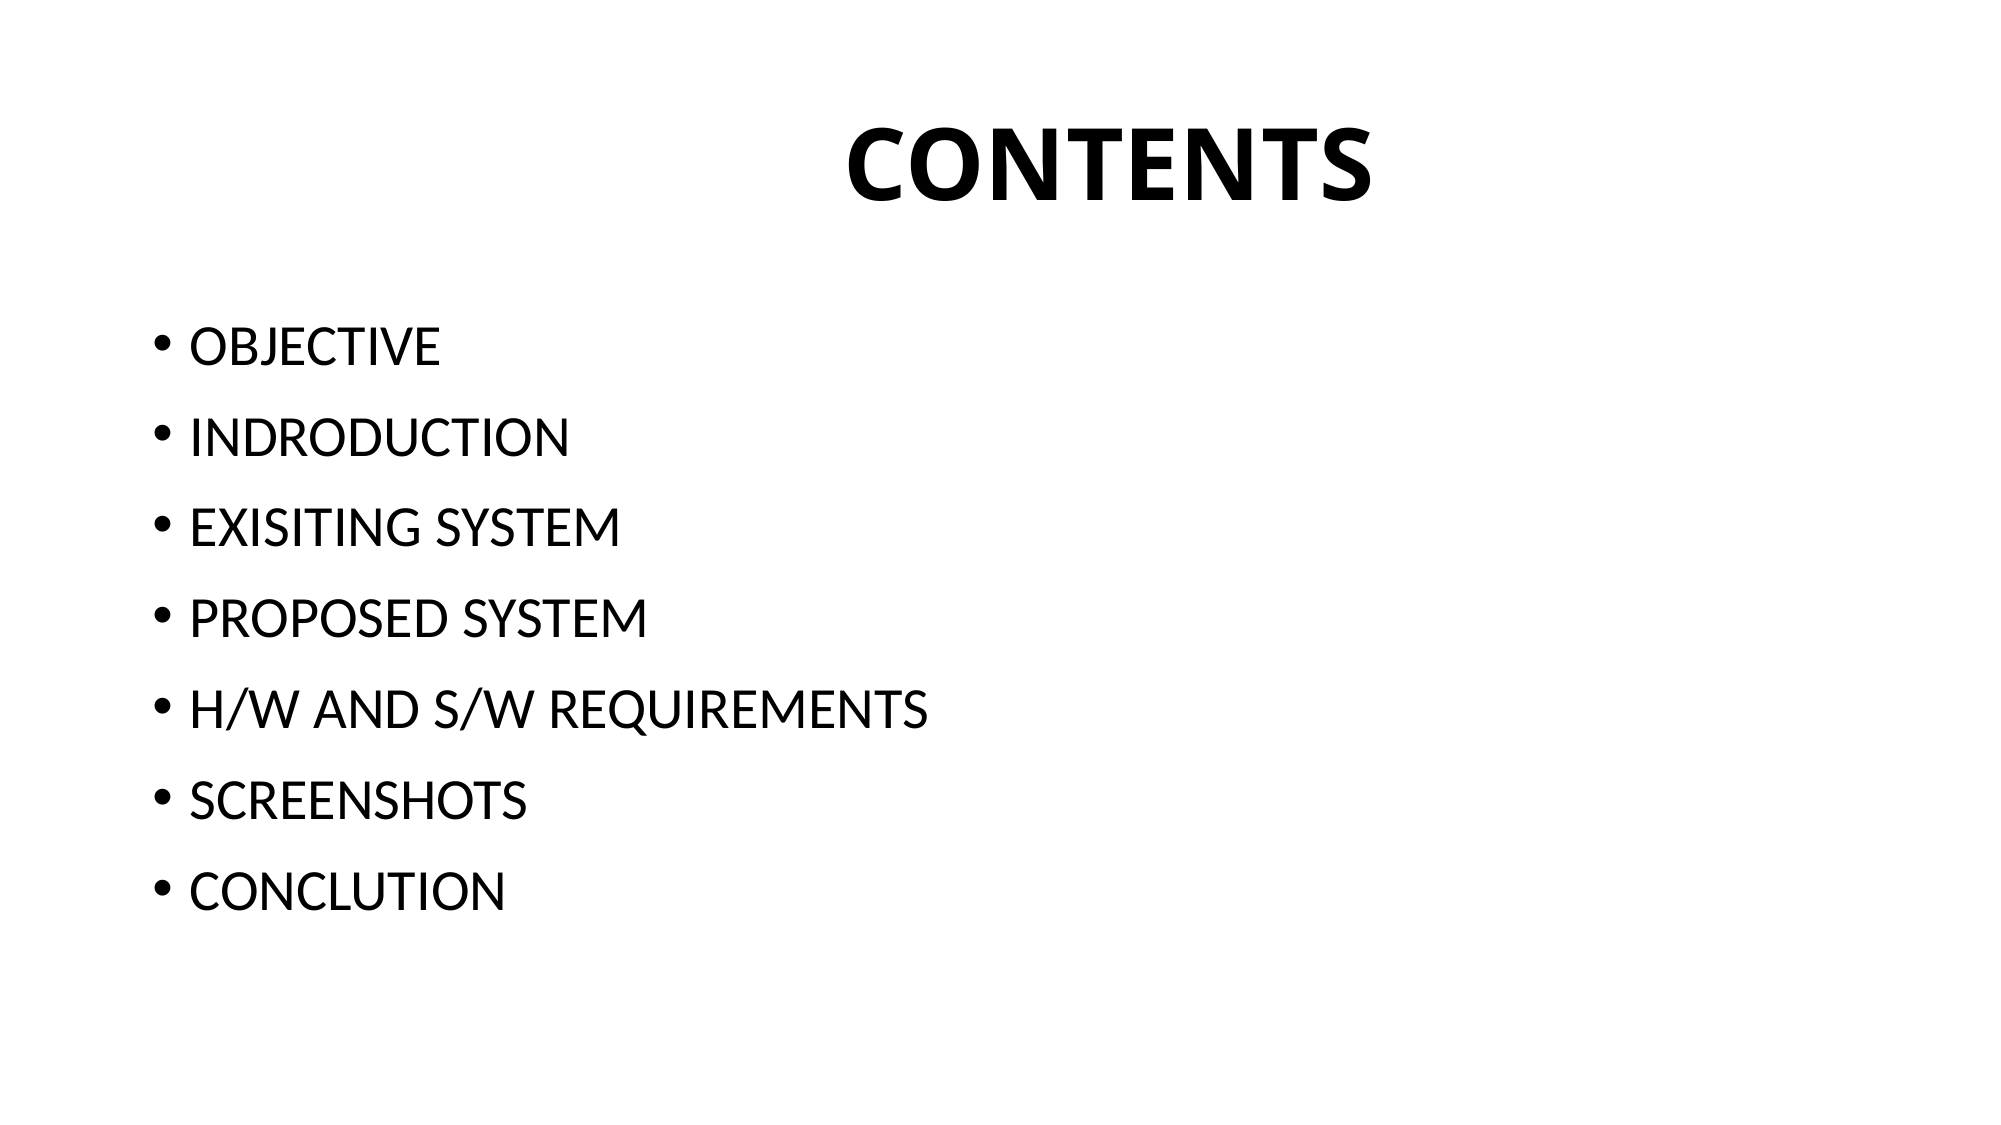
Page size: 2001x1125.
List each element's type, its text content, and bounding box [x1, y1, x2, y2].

title CONTENTS [137, 59, 1863, 278]
list OBJECTIVE INDRODUCTION EXISITING SYSTEM PROPOSED SYSTEM H/W AND S/W REQUIREMENTS SCREENSHOTS CONCLUTION [136, 298, 1863, 1014]
